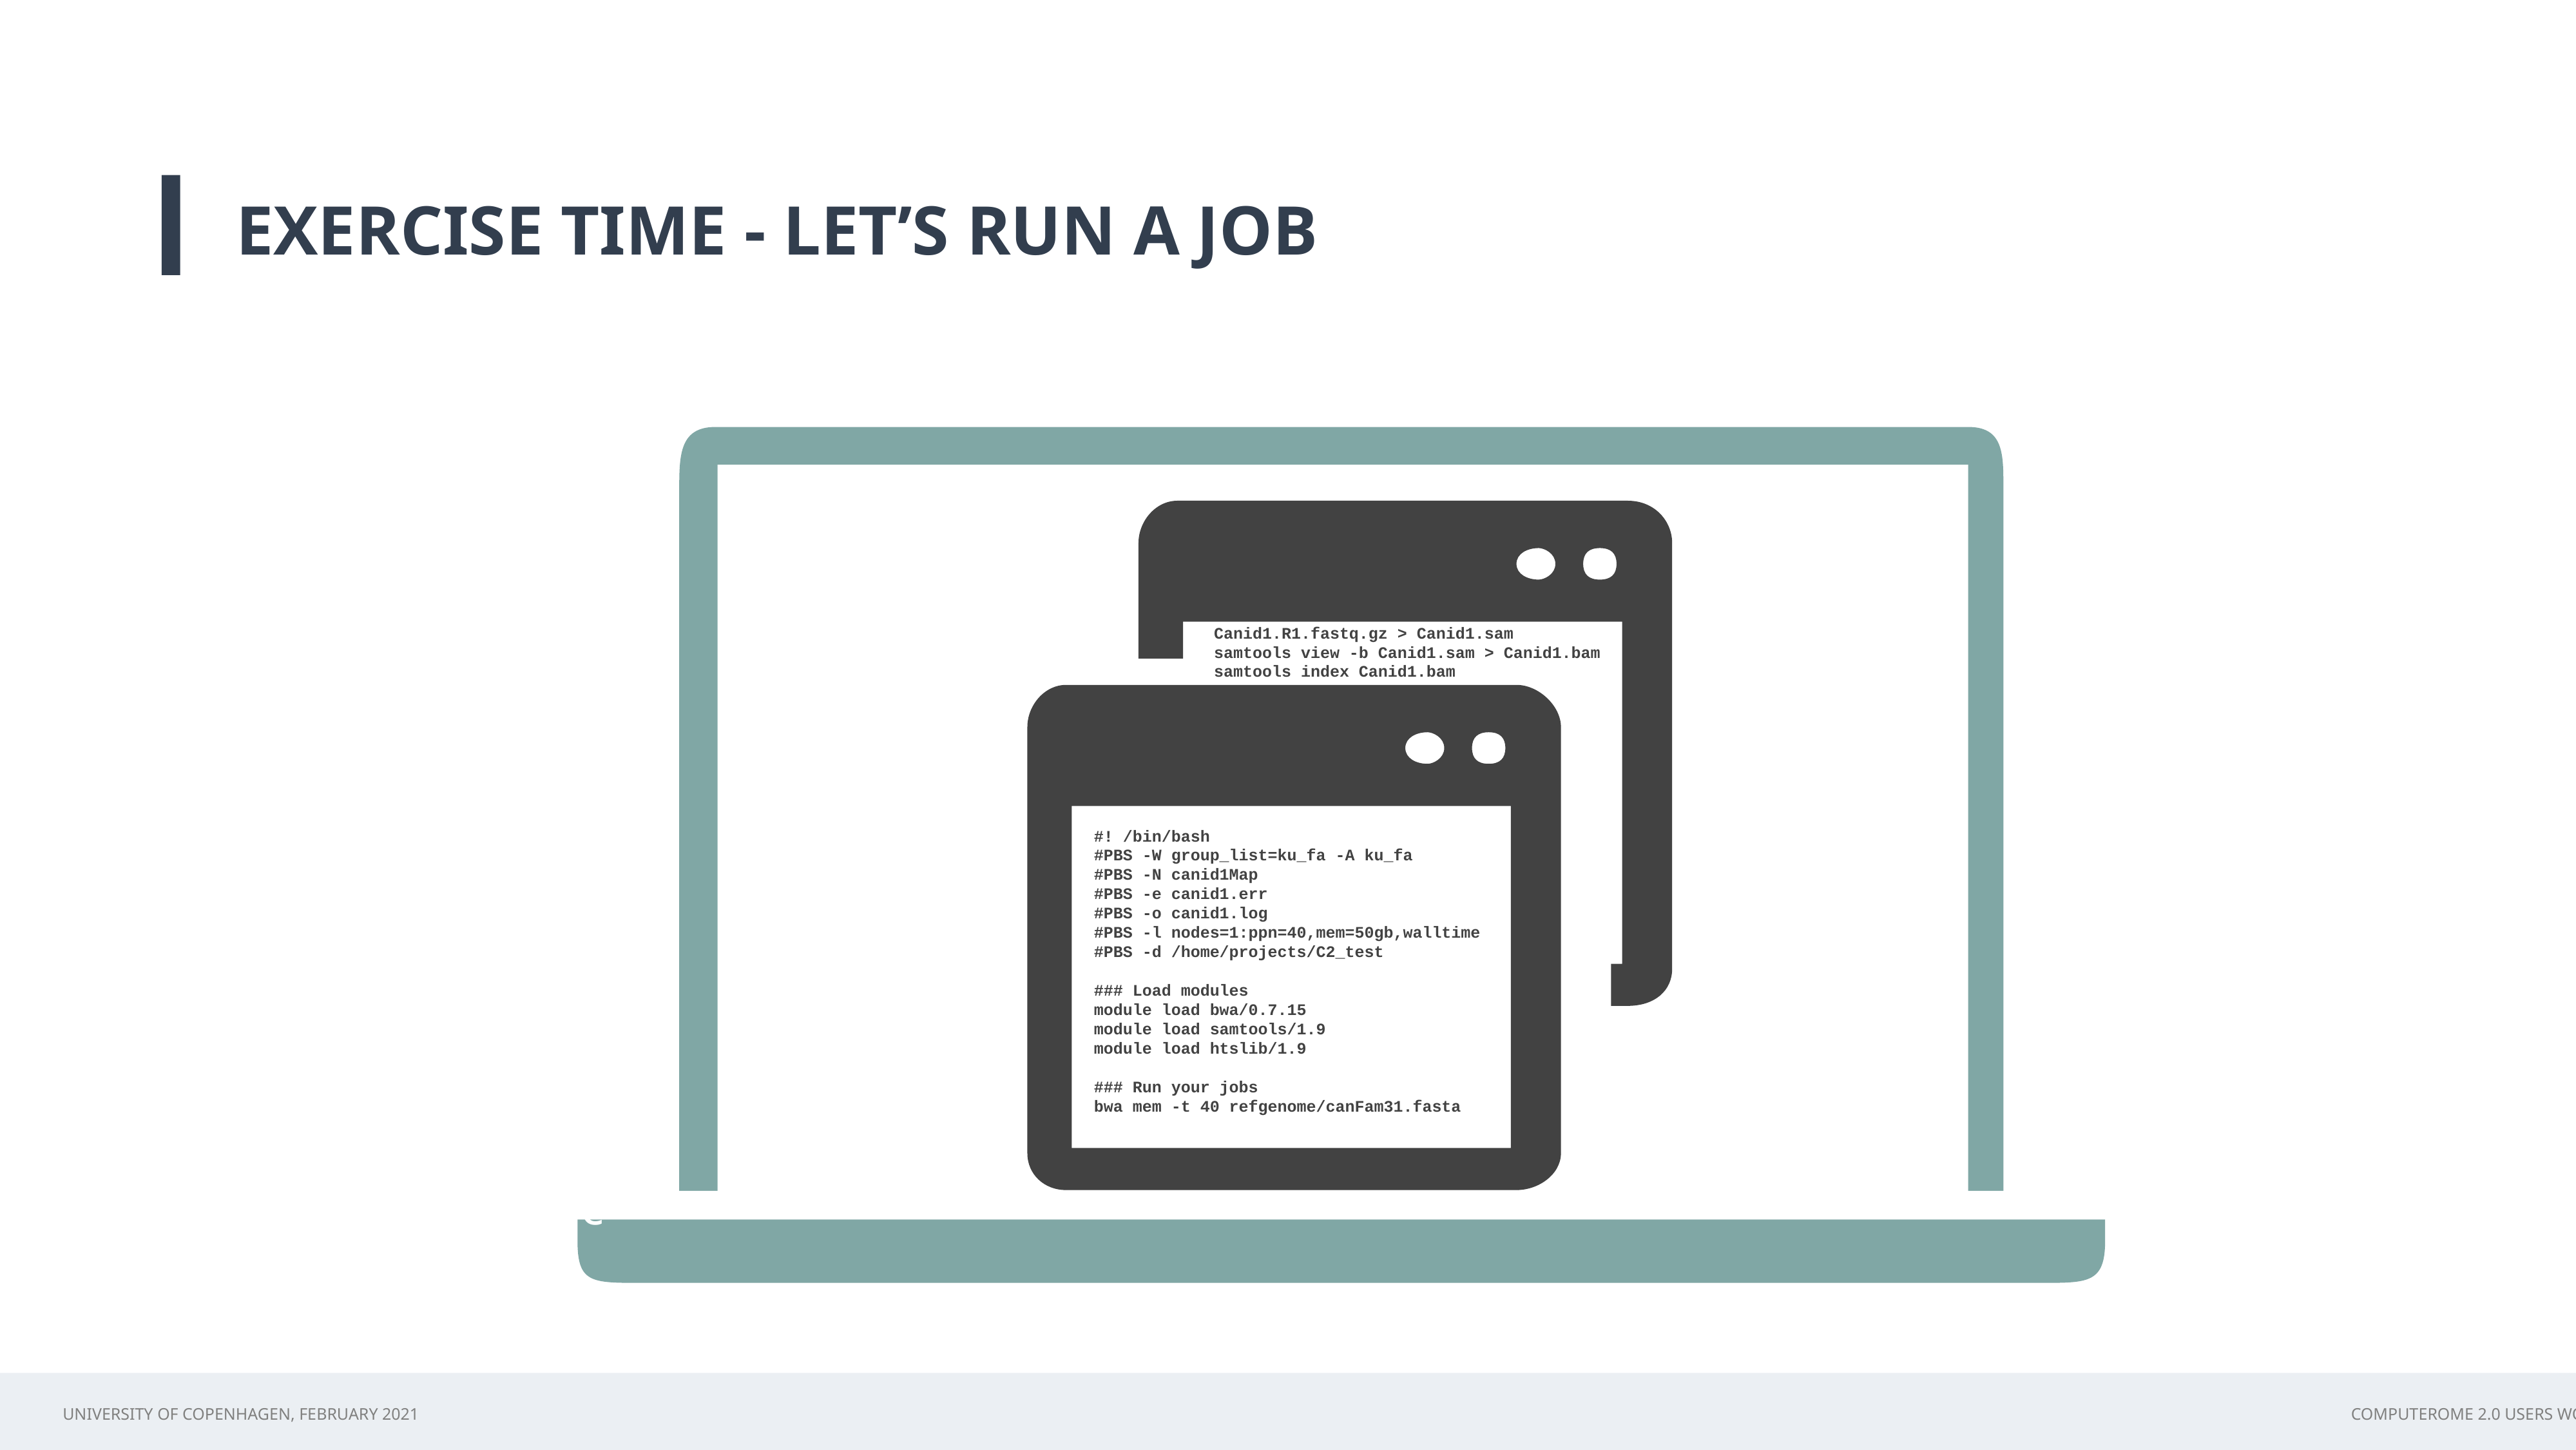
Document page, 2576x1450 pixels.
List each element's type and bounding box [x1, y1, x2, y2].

text_box [575, 427, 2111, 1283]
text_box [161, 175, 1405, 278]
